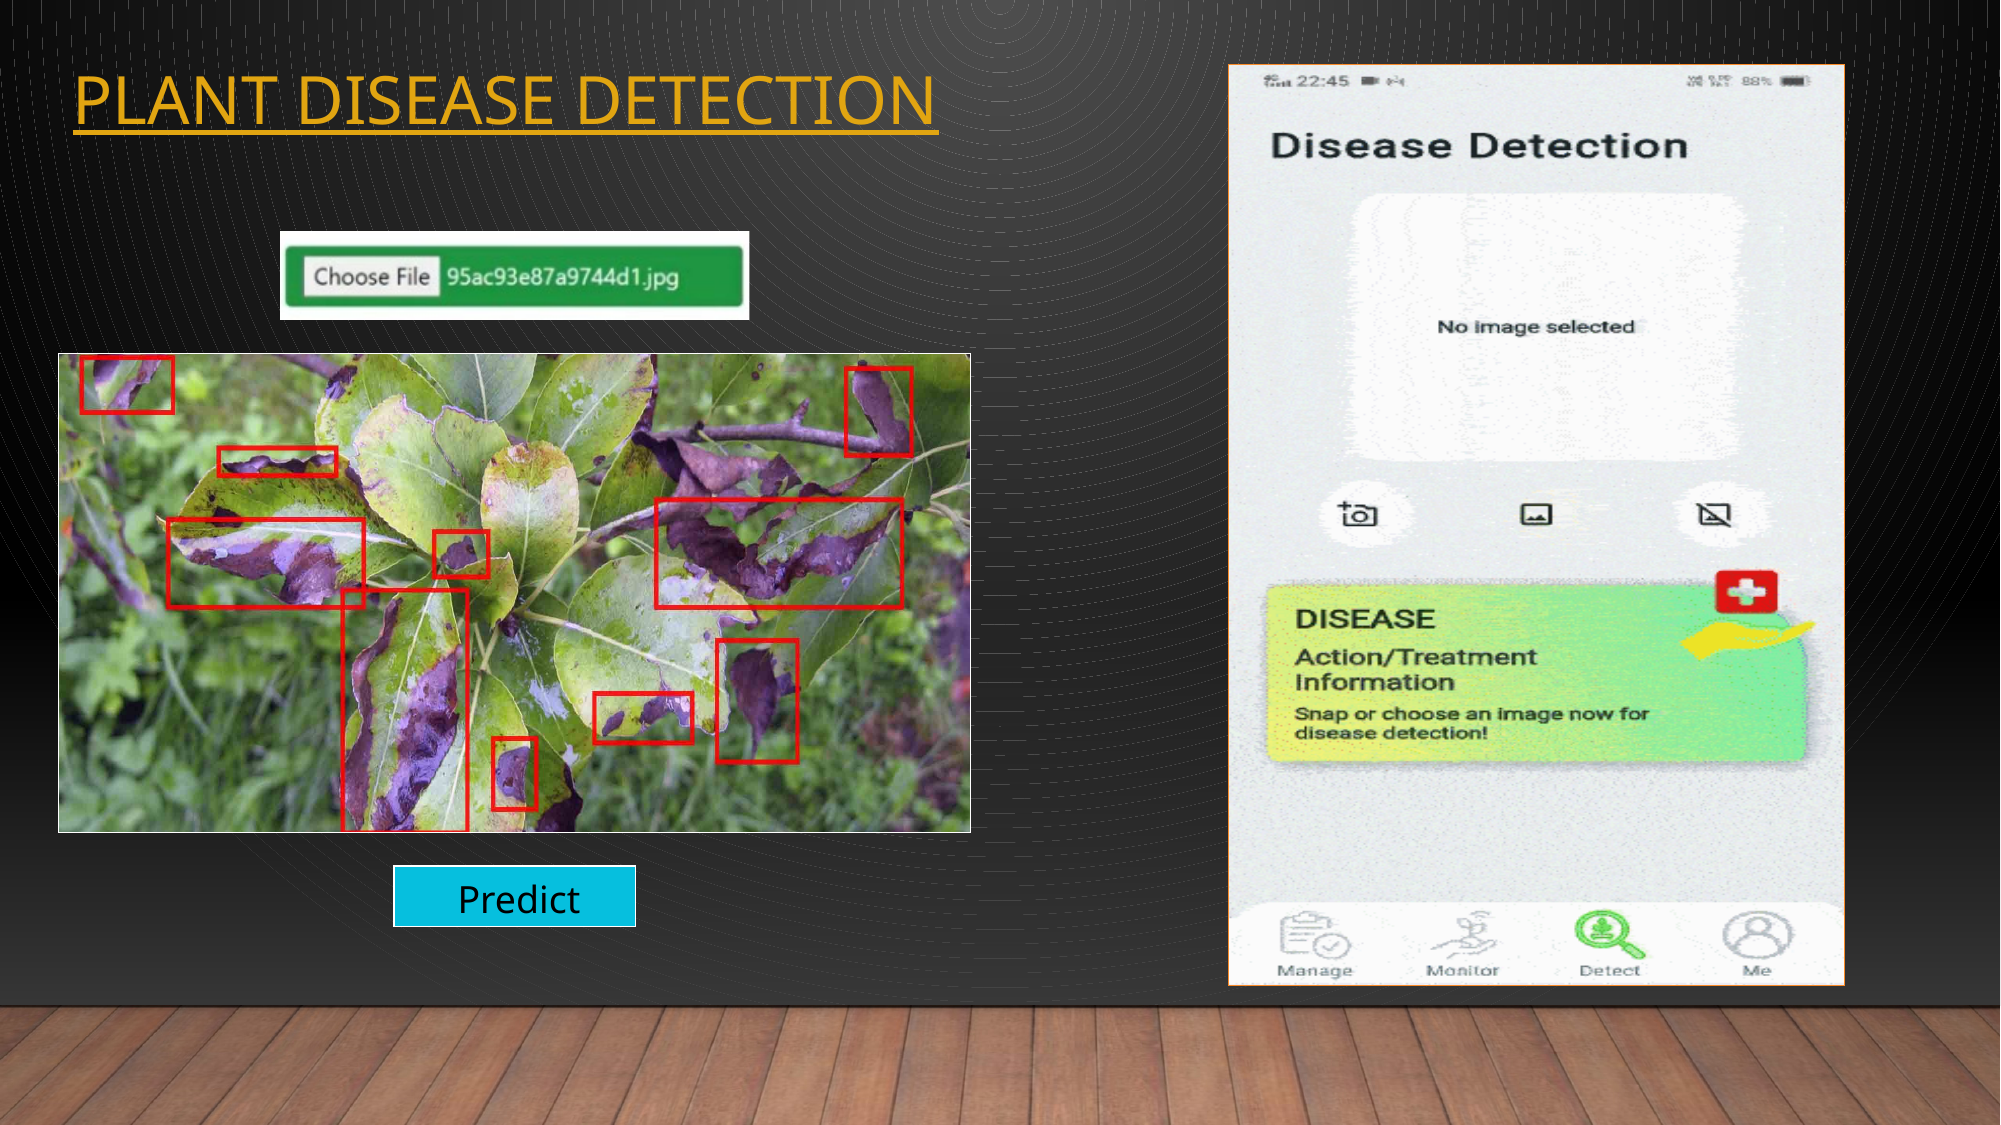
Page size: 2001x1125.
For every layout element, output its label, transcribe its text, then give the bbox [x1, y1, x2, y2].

picture [58, 352, 972, 834]
text_box PLANT DISEASE DETECTION [57, 50, 1455, 146]
picture [279, 230, 750, 320]
table_header Predict [395, 867, 635, 926]
picture [1228, 64, 1846, 987]
picture [0, 1005, 2000, 1125]
